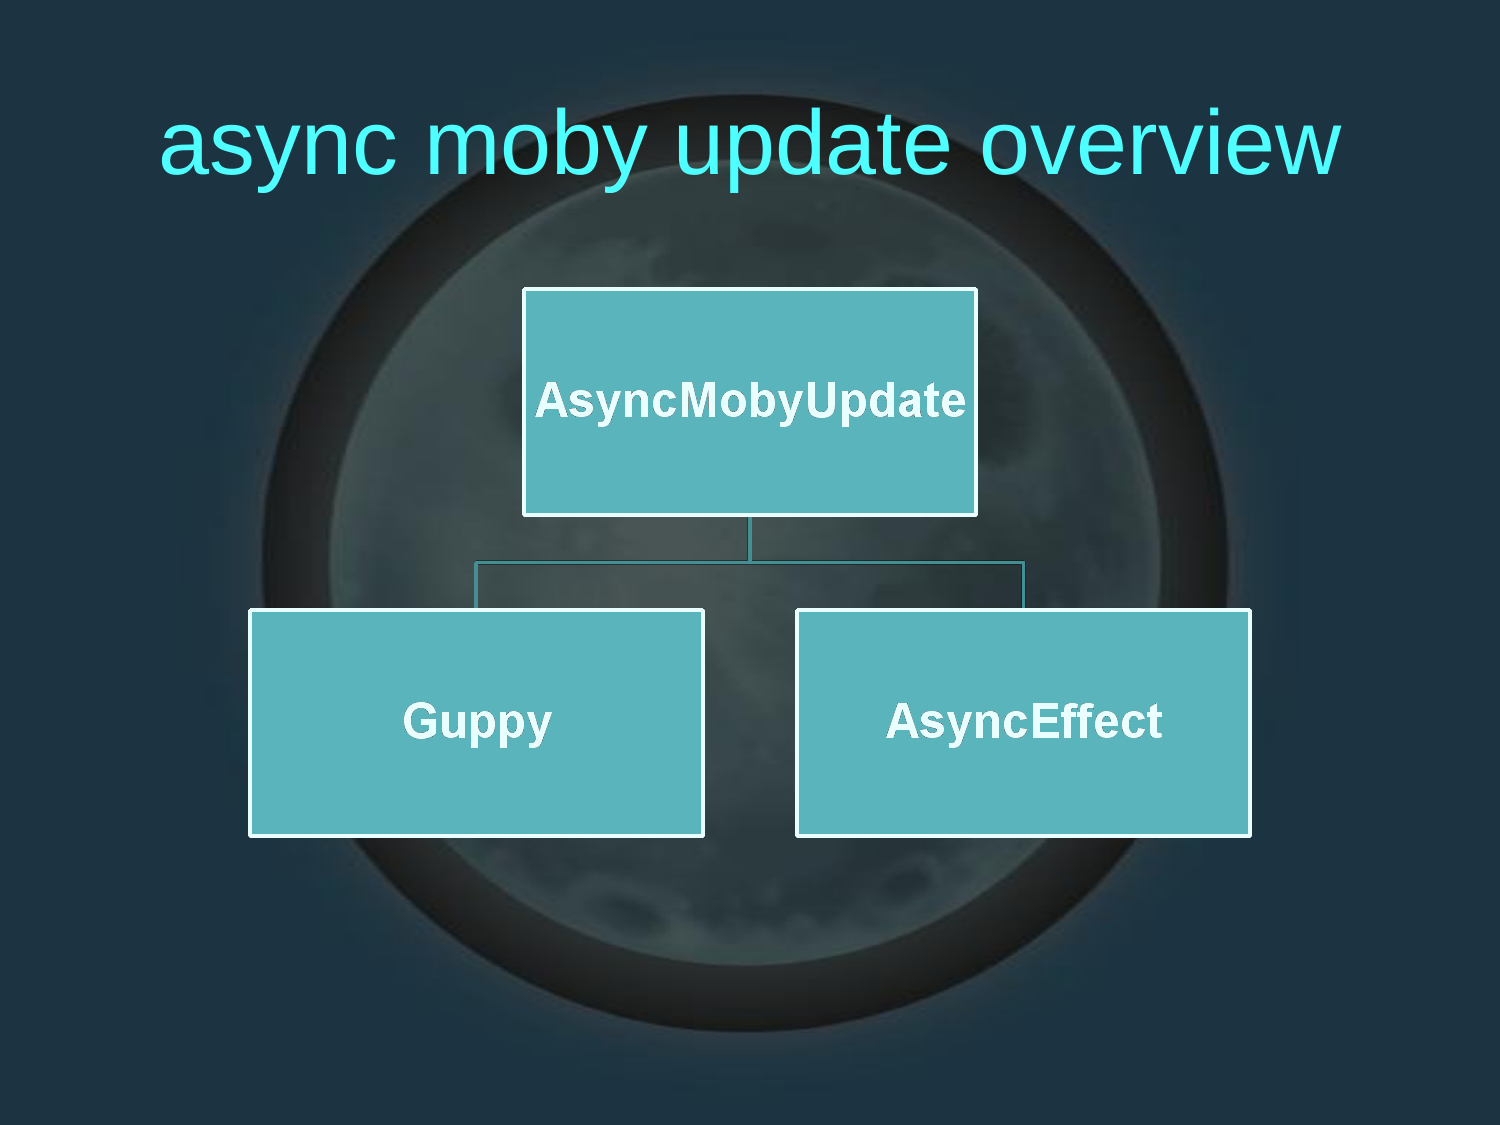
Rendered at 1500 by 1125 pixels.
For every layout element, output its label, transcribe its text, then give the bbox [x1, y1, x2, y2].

text_box [0, 0, 1500, 1125]
text_box overview [977, 96, 1358, 193]
text_box [247, 228, 1253, 897]
text_box async moby [156, 96, 664, 193]
text_box update [671, 96, 970, 193]
